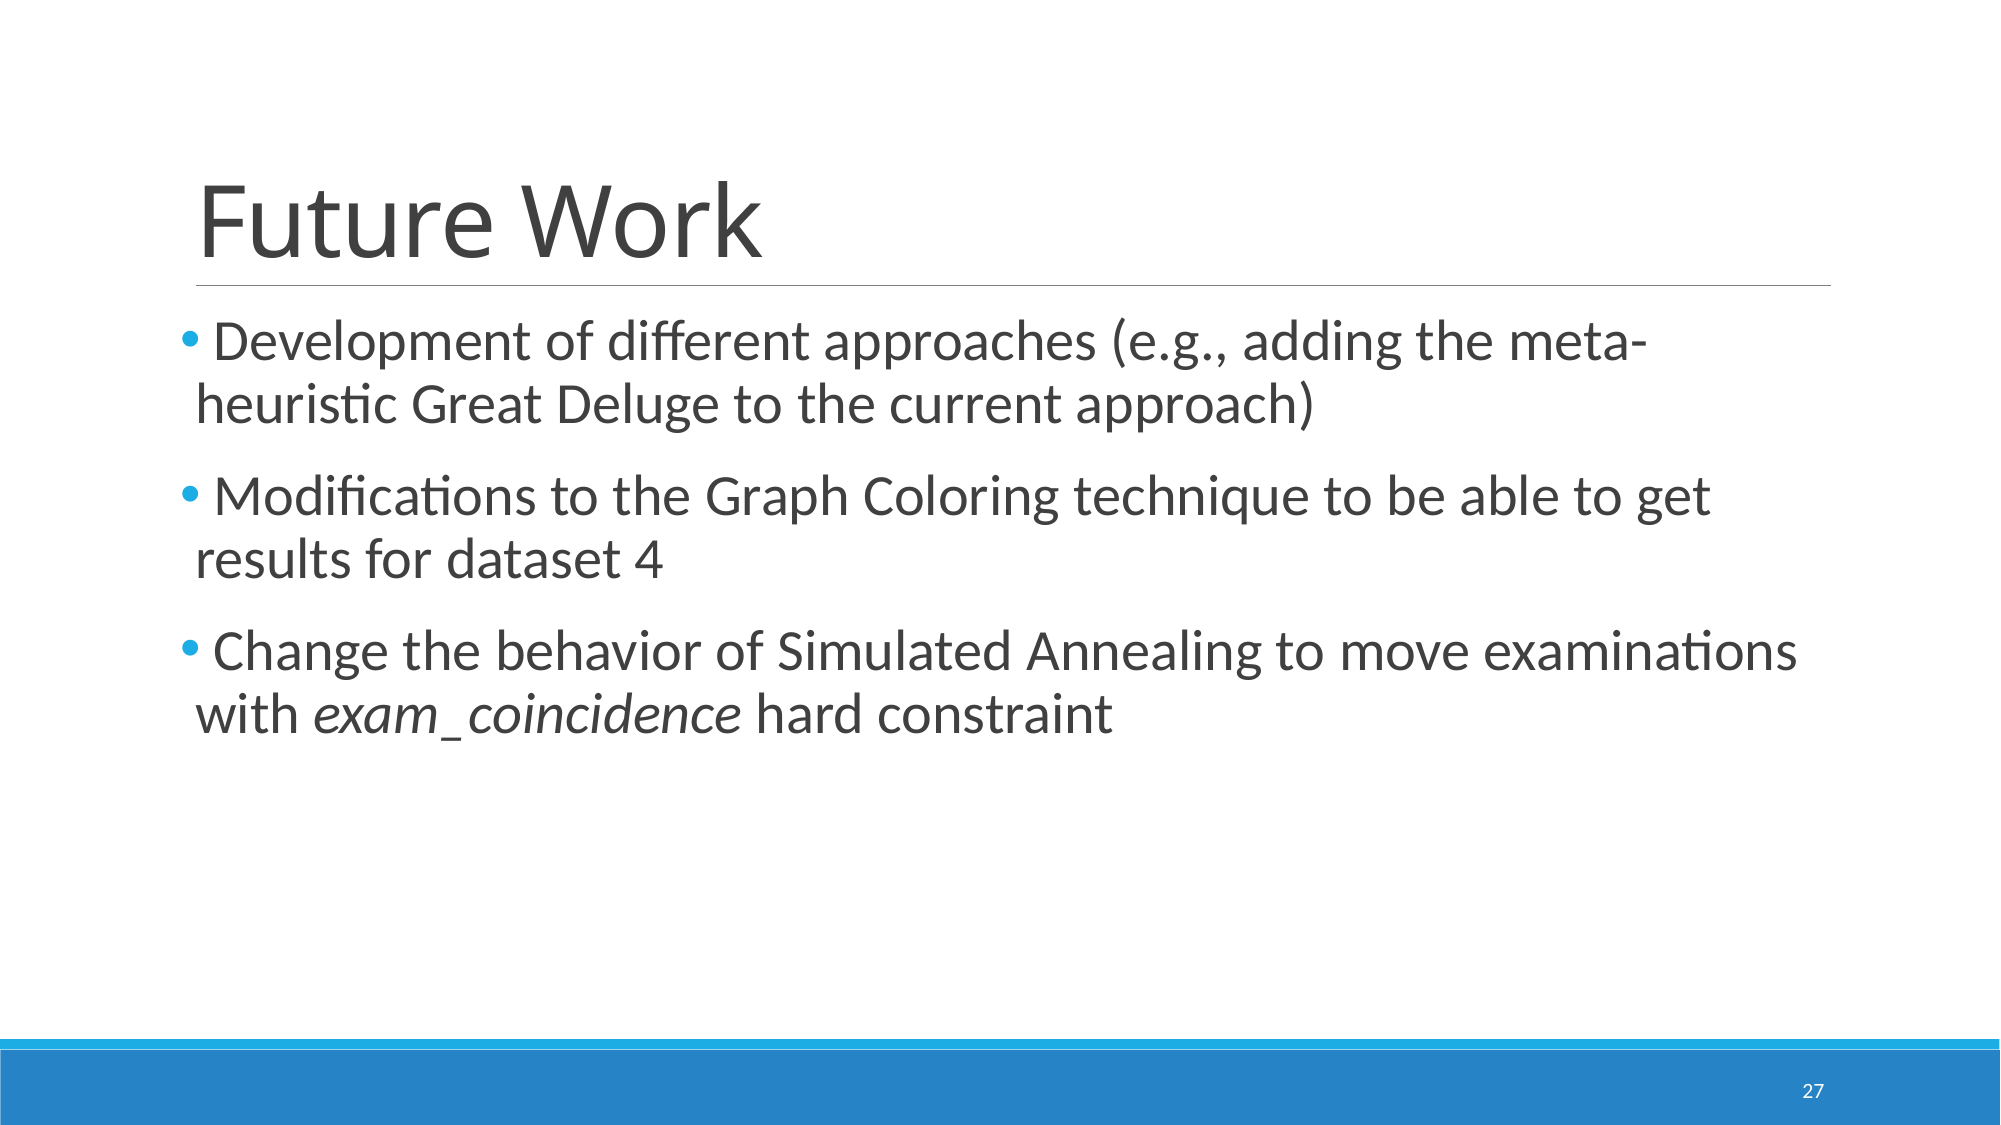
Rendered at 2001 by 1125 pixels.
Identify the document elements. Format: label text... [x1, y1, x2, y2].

title Future Work [180, 47, 1830, 285]
list Development of different approaches (e.g., adding the meta-heuristic Great Deluge to the current approach) Modifications to the Graph Coloring technique to be able to get results for dataset 4 Change the behavior of Simulated Annealing to move examinations with exam_coincidence hard constraint [180, 302, 1830, 963]
slide_number 27 [1624, 1059, 1840, 1120]
